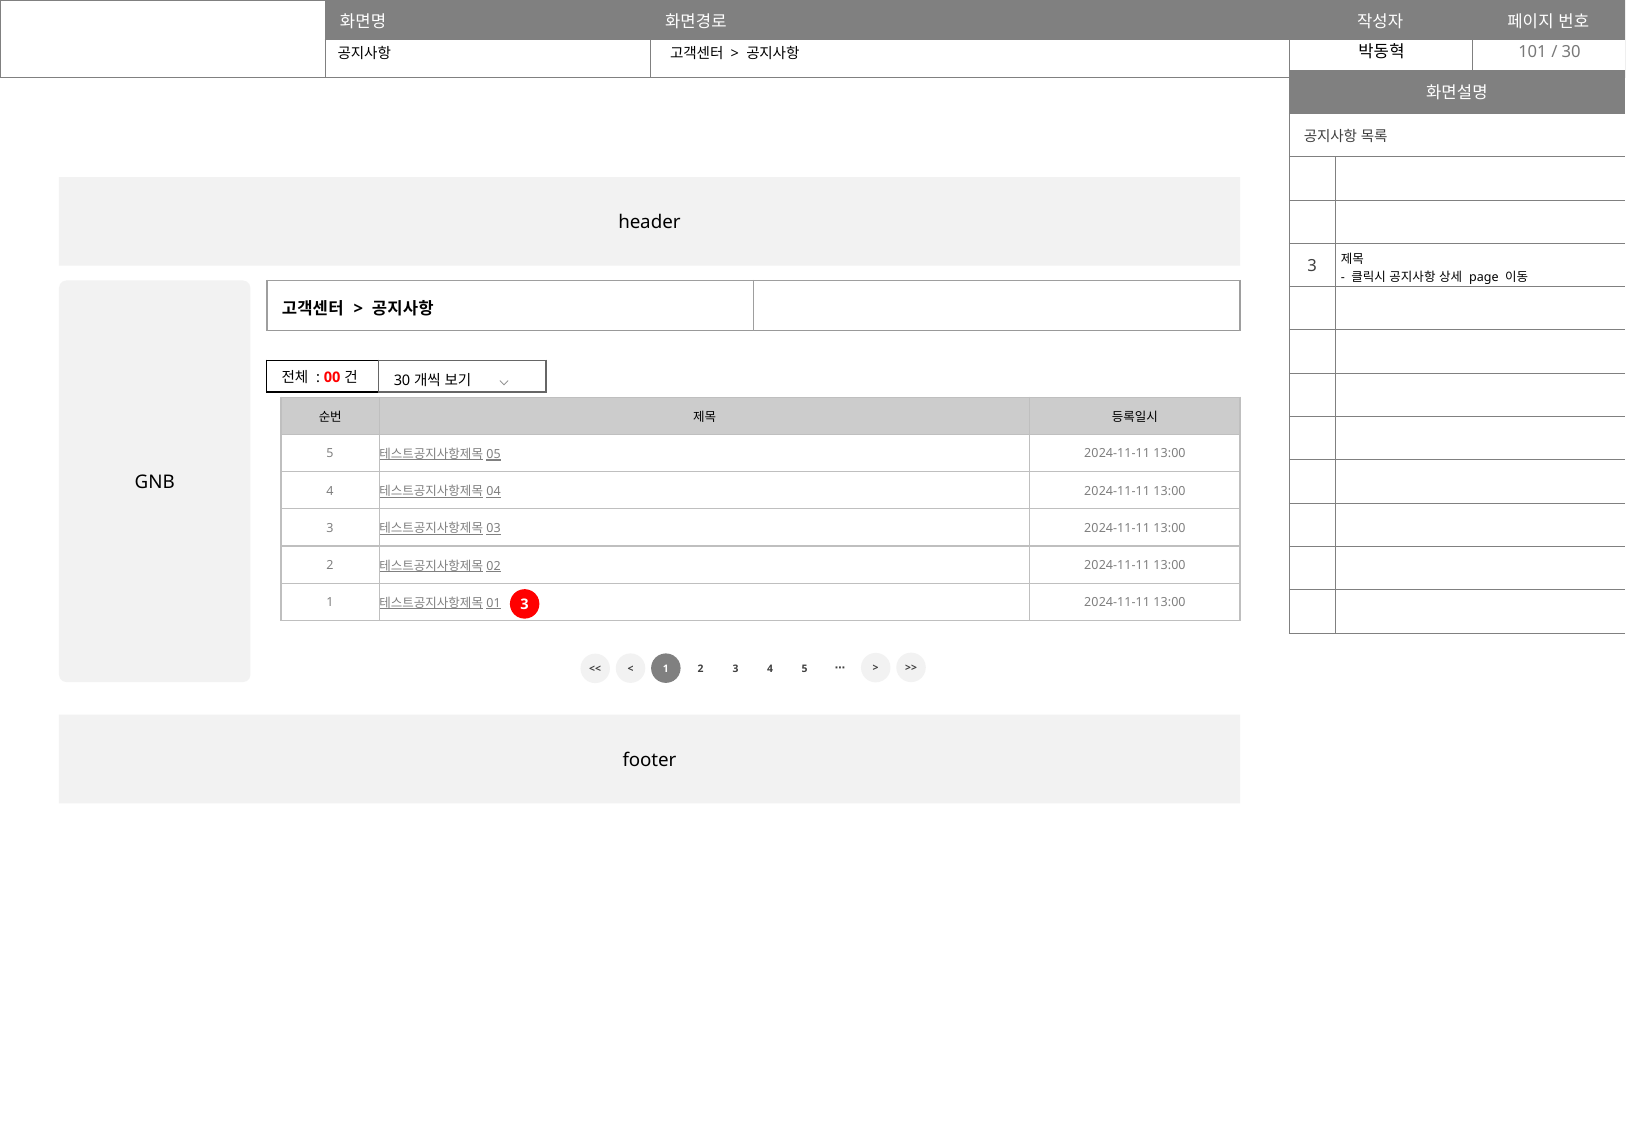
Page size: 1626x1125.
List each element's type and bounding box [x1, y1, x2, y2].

table_cell [1336, 417, 1625, 459]
table_cell [1336, 287, 1625, 329]
table_cell [1290, 157, 1335, 200]
text_box [58, 280, 251, 683]
table_cell [380, 547, 1029, 583]
table_cell [380, 435, 1029, 471]
table_cell [380, 509, 1029, 545]
table_cell [282, 435, 379, 471]
table_cell [1336, 201, 1625, 243]
table_cell [1290, 547, 1335, 589]
table_cell [1030, 435, 1239, 471]
text_box [58, 714, 1241, 804]
text_box [579, 652, 927, 684]
table_cell [282, 547, 379, 583]
table_cell [1290, 287, 1335, 329]
table_cell [380, 472, 1029, 508]
table_cell [1336, 330, 1625, 373]
table_cell [282, 472, 379, 508]
table_header [379, 361, 545, 391]
table_cell [1290, 244, 1335, 286]
table_cell [1336, 547, 1625, 589]
table_cell [1290, 374, 1335, 416]
text_box [322, 36, 1287, 69]
table_cell [1030, 509, 1239, 545]
table_cell [1030, 584, 1239, 620]
table_cell [380, 584, 1029, 620]
table_header [1290, 71, 1625, 113]
table_cell [1290, 330, 1335, 373]
table_cell [1290, 201, 1335, 243]
table_header [1030, 398, 1239, 434]
table_cell [1030, 472, 1239, 508]
table_header [267, 361, 378, 391]
table_header [754, 281, 1239, 330]
table_cell [1336, 244, 1625, 286]
table_cell [1290, 590, 1335, 633]
table_cell [1030, 547, 1239, 583]
slide_number [1474, 33, 1625, 70]
table_cell [1290, 114, 1625, 156]
table_cell [1290, 504, 1335, 546]
table_cell [1336, 157, 1625, 200]
text_box [58, 177, 1241, 266]
table_cell [1336, 374, 1625, 416]
table_cell [1290, 417, 1335, 459]
table_header [268, 281, 753, 330]
table_cell [282, 509, 379, 545]
table_cell [1290, 460, 1335, 503]
table_cell [1336, 590, 1625, 633]
table_header [380, 398, 1029, 434]
table_cell [1336, 460, 1625, 503]
table_cell [1336, 504, 1625, 546]
table_header [282, 398, 379, 434]
text_box [509, 589, 540, 619]
table_cell [282, 584, 379, 620]
